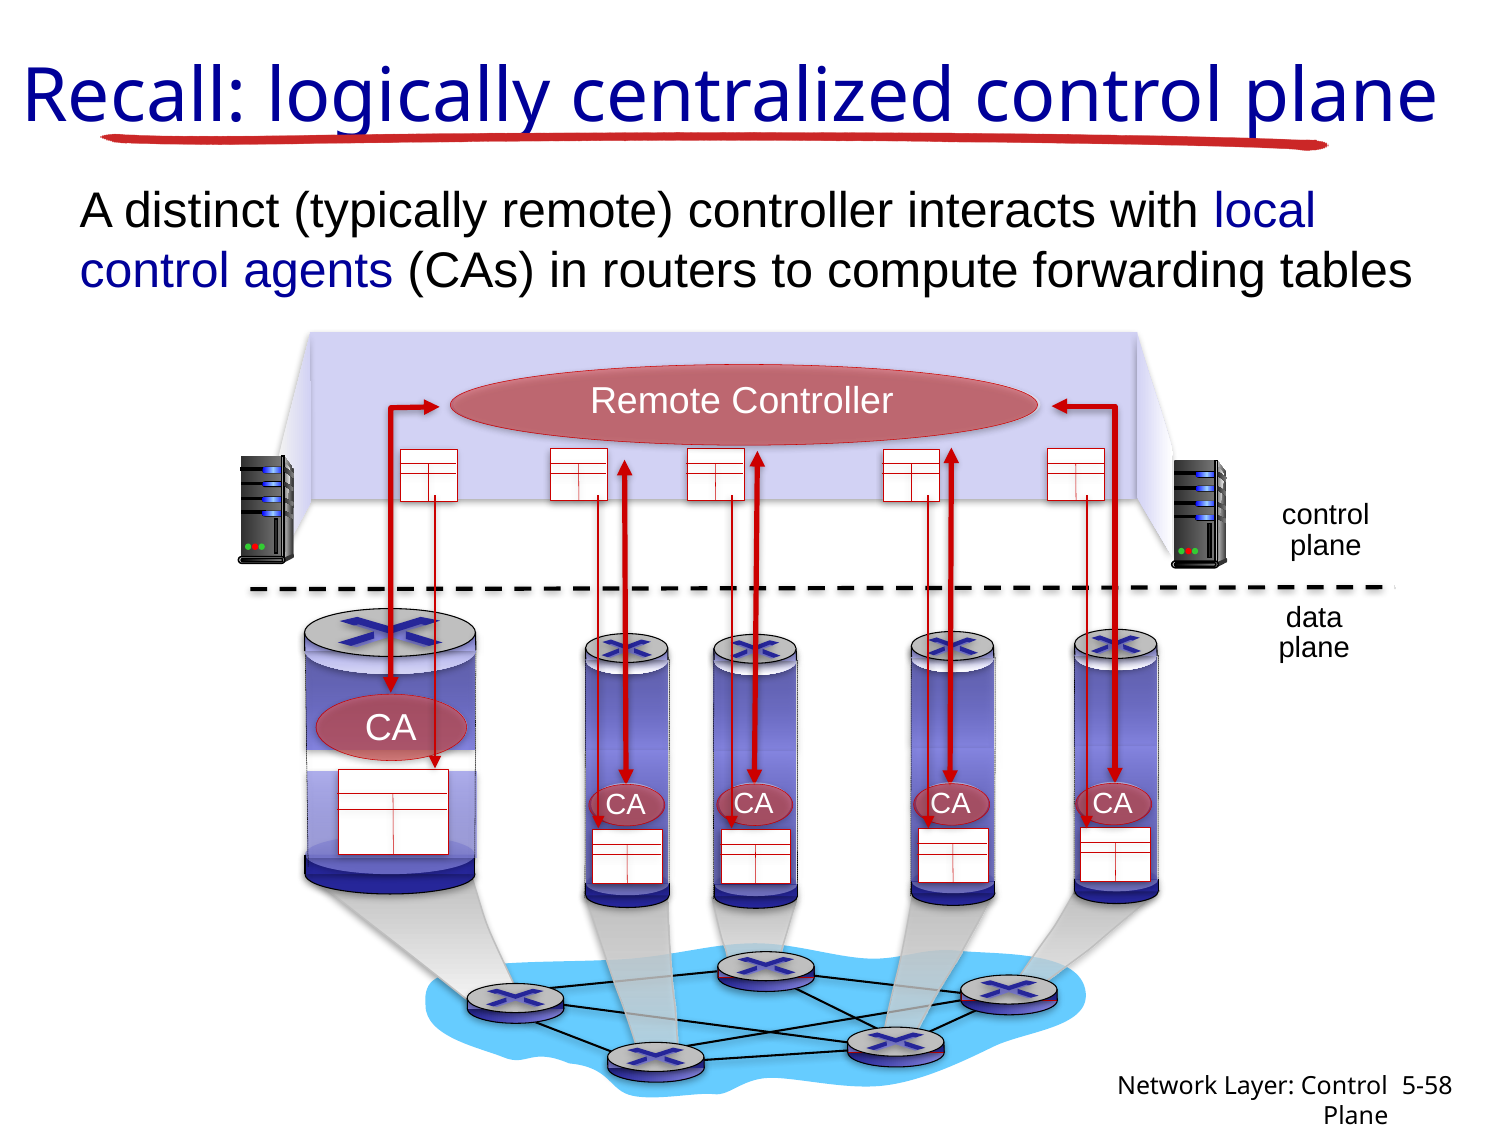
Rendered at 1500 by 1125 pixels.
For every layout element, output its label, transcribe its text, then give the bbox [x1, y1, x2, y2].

picture [94, 127, 1343, 156]
footer Network Layer: Control Plane [1045, 1062, 1404, 1102]
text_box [434, 494, 1087, 829]
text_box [1156, 492, 1396, 673]
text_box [336, 836, 1151, 884]
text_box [607, 1042, 705, 1083]
text_box [621, 1070, 925, 1098]
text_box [250, 492, 310, 673]
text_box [238, 331, 1228, 568]
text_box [466, 983, 565, 1024]
text_box A distinct (typically remote) controller interacts with local control agents (CAs) in routers to compute forwarding tables [64, 170, 1452, 306]
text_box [960, 974, 1058, 1016]
slide_number 5-58 [1387, 1062, 1500, 1107]
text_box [304, 608, 1160, 1059]
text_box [717, 951, 815, 992]
text_box Recall: logically centralized control plane [6, 38, 1455, 144]
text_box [847, 1026, 945, 1068]
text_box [315, 363, 1152, 830]
